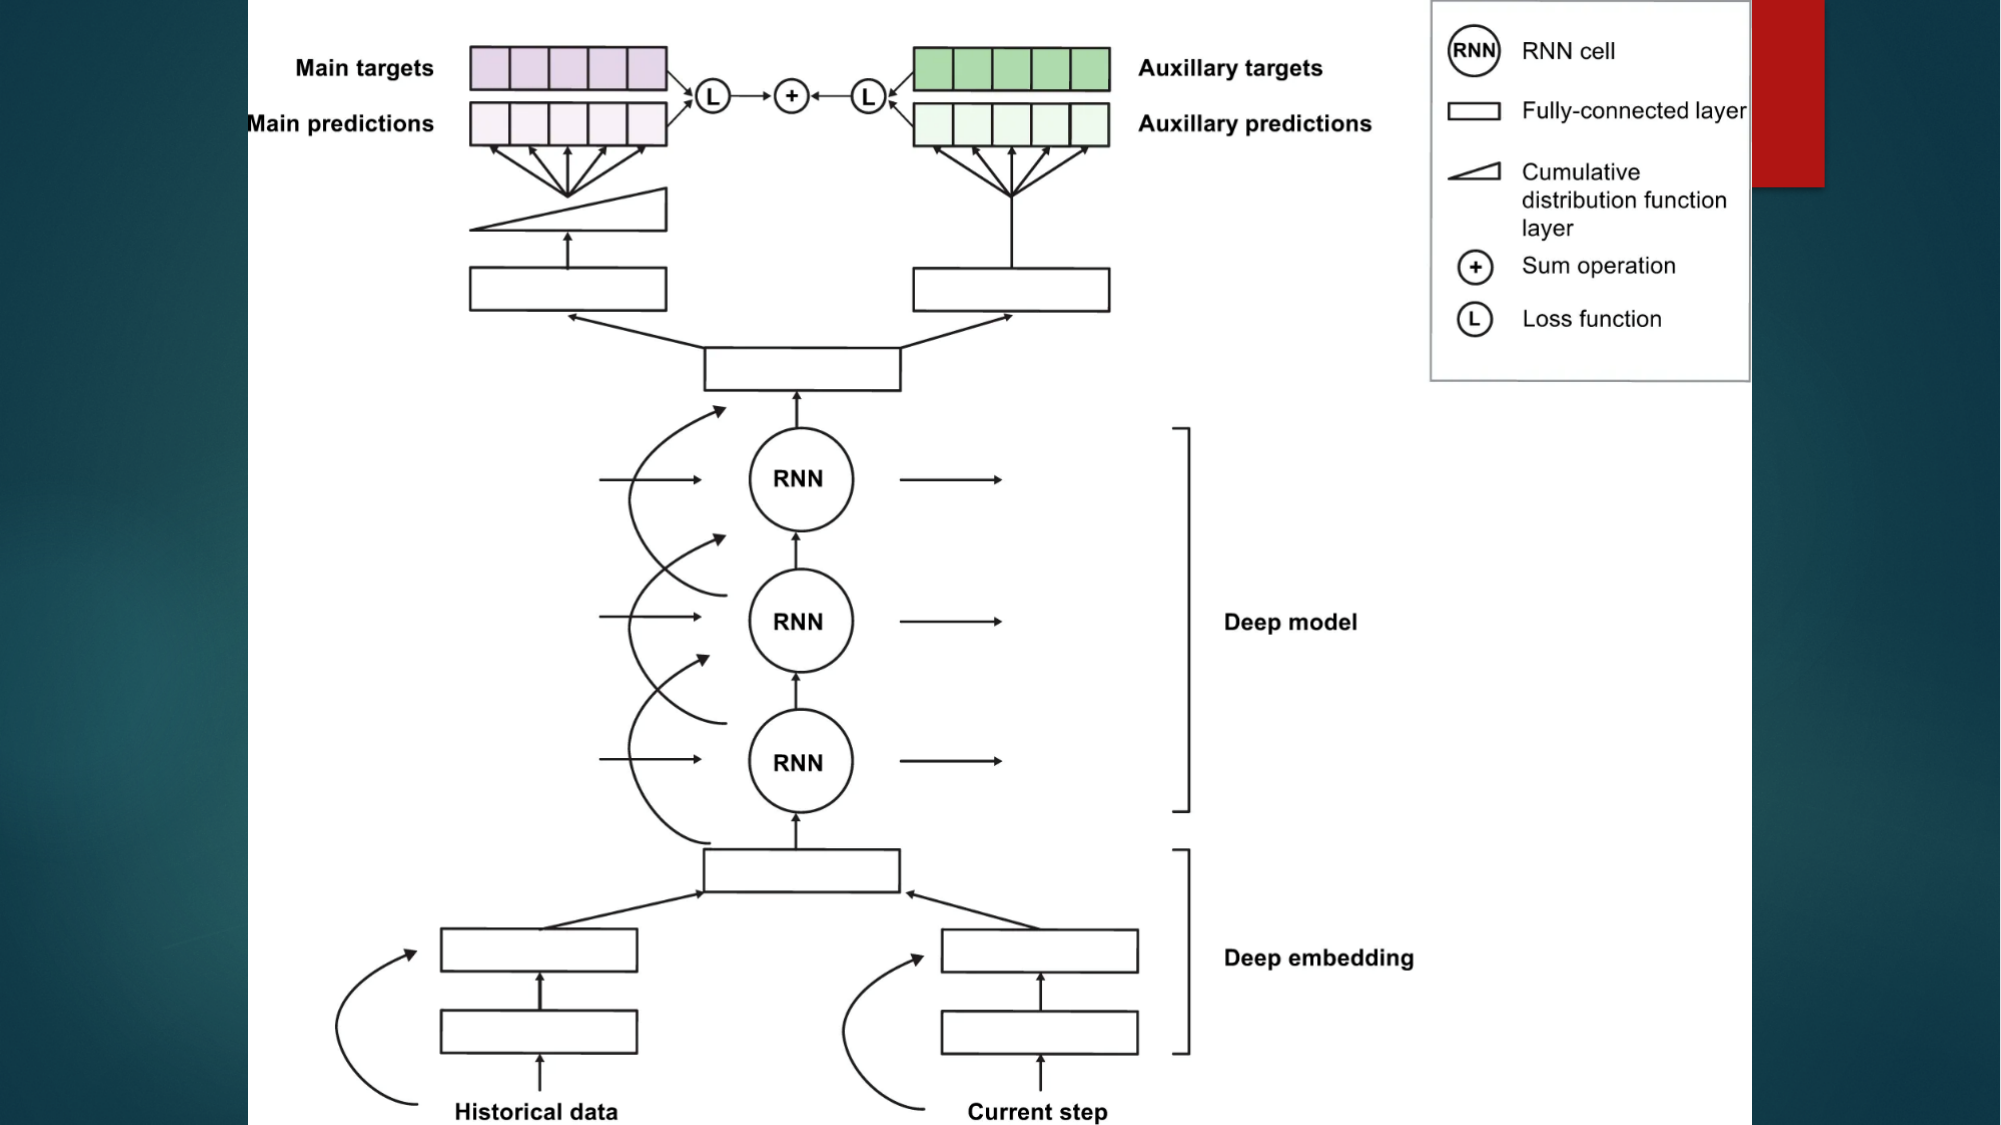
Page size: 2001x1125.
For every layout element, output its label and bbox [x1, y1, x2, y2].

picture [0, 0, 1753, 1125]
